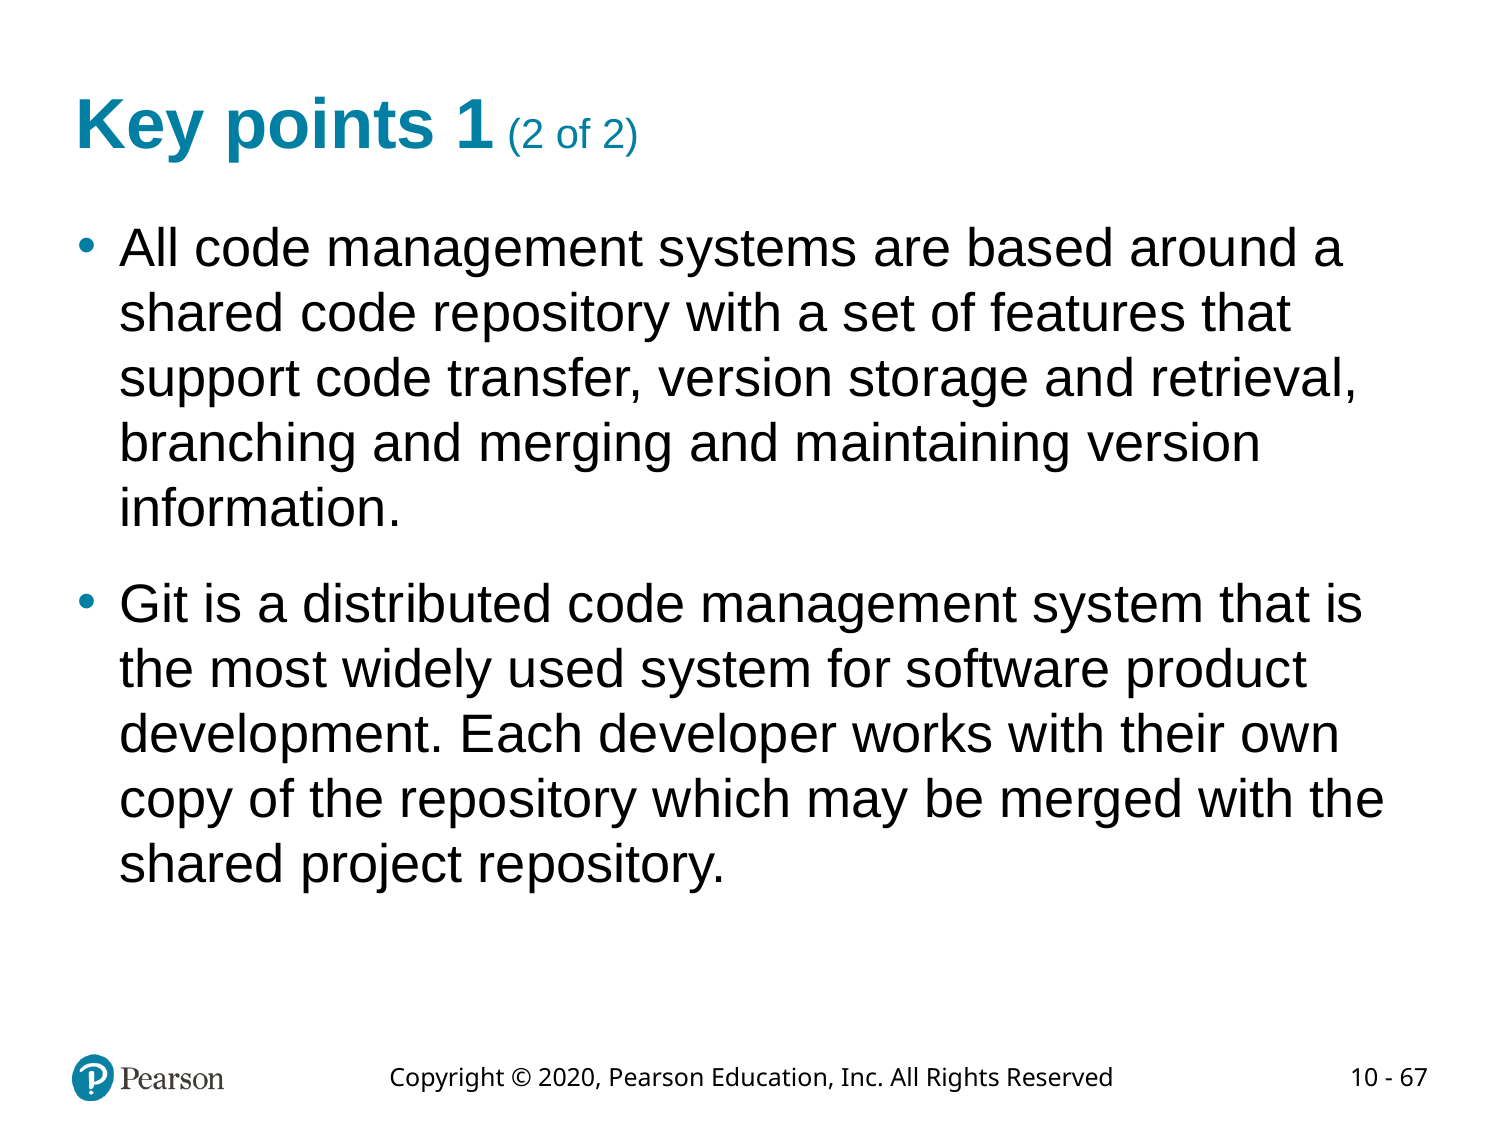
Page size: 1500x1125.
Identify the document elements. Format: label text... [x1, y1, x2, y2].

picture [81, 1064, 107, 1089]
picture [72, 1054, 89, 1072]
picture [99, 1054, 224, 1101]
list All code management systems are based around a shared code repository with a set of features that support code transfer, version storage and retrieval, branching and merging and maintaining version information. Git is a distributed code management system that is the most widely used system for software product development. Each developer works with their own copy of the repository which may be merged with the shared project repository. [77, 212, 1428, 955]
picture [72, 1087, 83, 1101]
title Key points 1 (2 of 2) [75, 35, 1425, 163]
